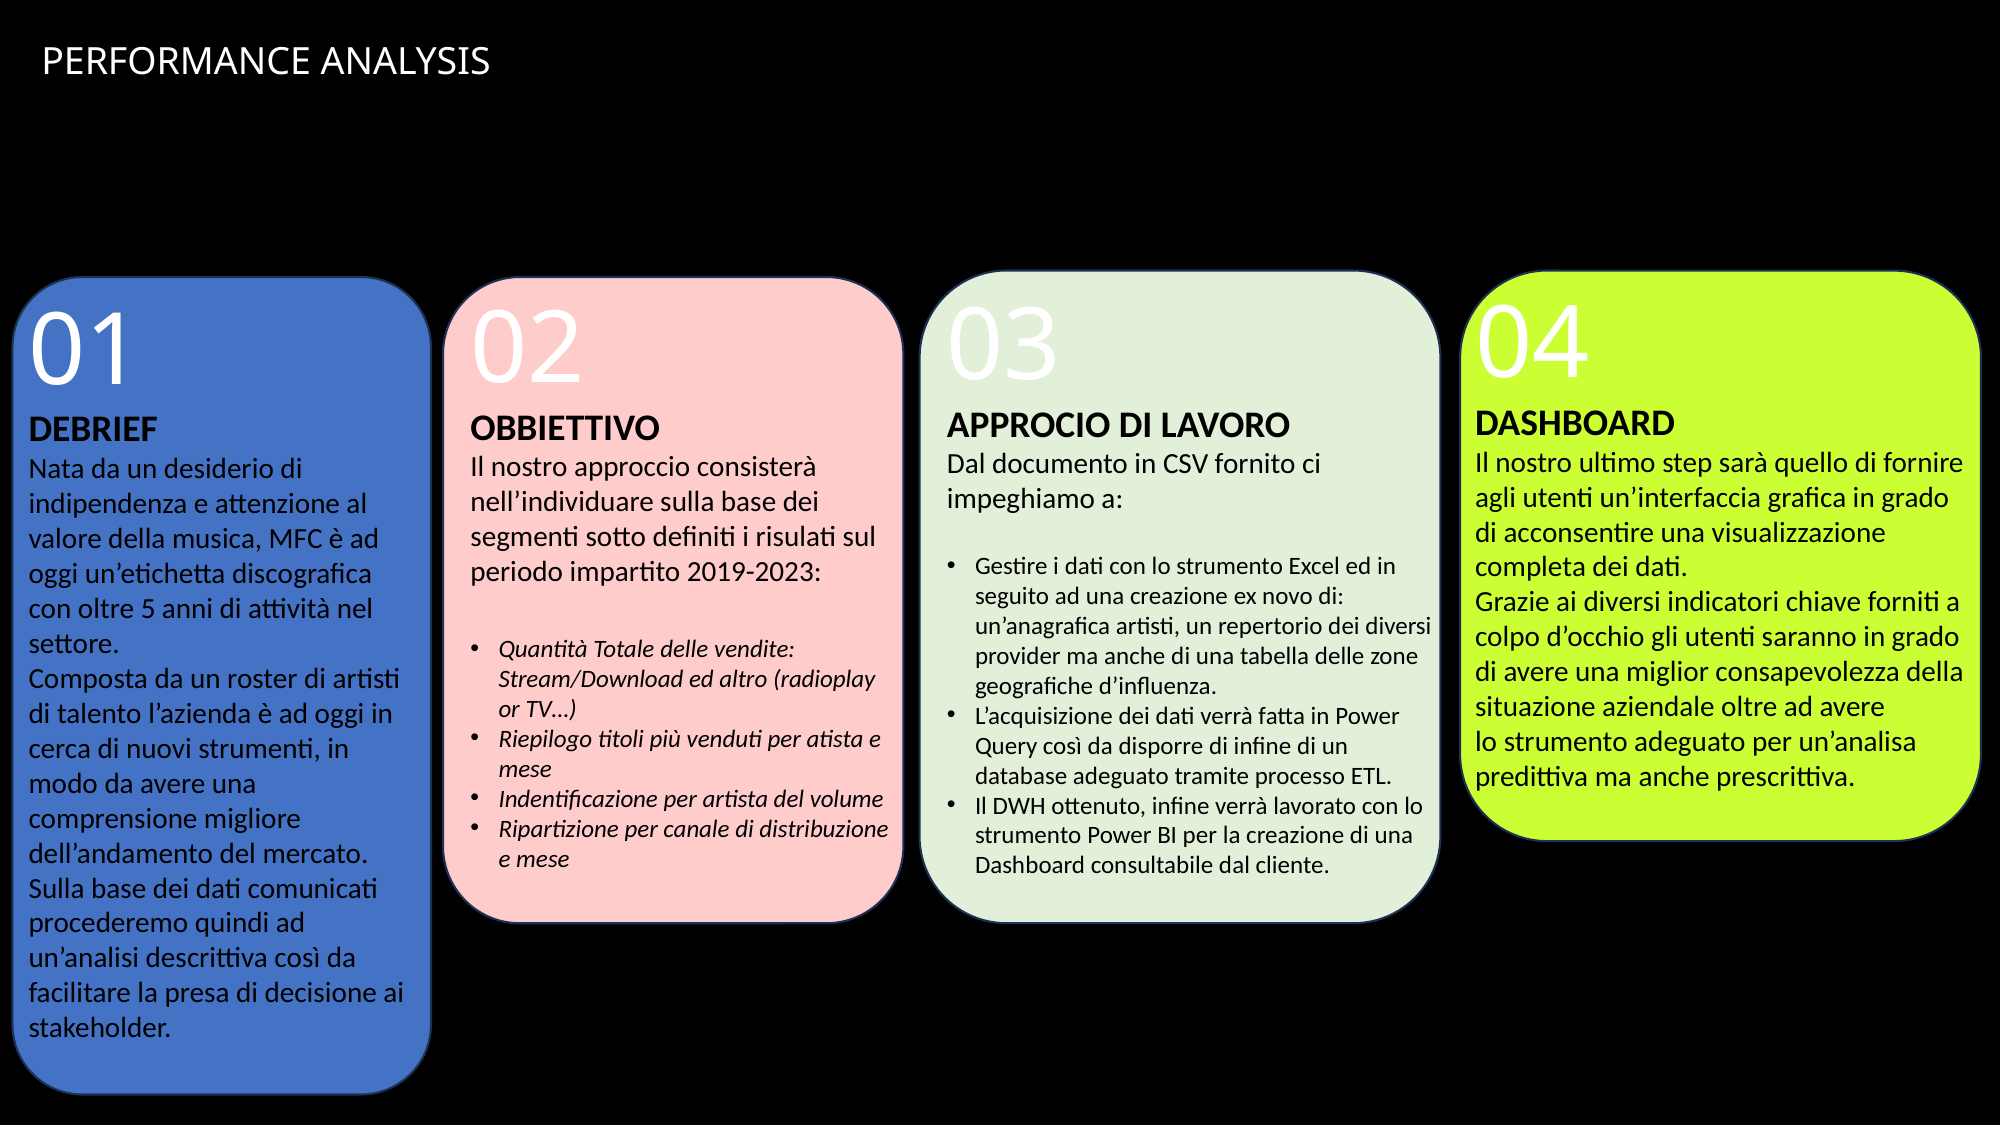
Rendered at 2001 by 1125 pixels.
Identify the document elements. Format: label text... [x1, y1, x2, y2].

text_box [482, 915, 864, 925]
text_box [441, 310, 455, 890]
text_box [46, 1086, 397, 1096]
text_box 04 DASHBOARD Il nostro ultimo step sarà quello di fornire agli utenti un’interfaccia grafica in grado di acconsentire una visualizzazione completa dei dati. Grazie ai diversi indicatori chiave forniti a colpo d’occhio gli utenti saranno in grado di avere una miglior consapevolezza della situazione aziendale oltre ad avere lo strumento adeguato per un’analisa predittiva ma anche prescrittiva. [1460, 270, 1981, 835]
text_box [918, 310, 932, 884]
text_box 02 OBBIETTIVO Il nostro approccio consisterà nell’individuare sulla base dei segmenti sotto definiti i risulati sul periodo impartito 2019-2023: Quantità Totale delle vendite: Stream/Download ed altro (radioplay or TV…) Riepilogo titoli più venduti per atista e mese Indentificazione per artista del volume Ripartizione per canale di distribuzione e mese [455, 275, 916, 915]
text_box 01 DEBRIEF Nata da un desiderio di indipendenza e attenzione al valore della musica, MFC è ad oggi un’etichetta discografica con oltre 5 anni di attività nel settore. Composta da un roster di artisti di talento l’azienda è ad oggi in cerca di nuovi strumenti, in modo da avere una comprensione migliore dell’andamento del mercato. Sulla base dei dati comunicati procederemo quindi ad un’analisi descrittiva così da facilitare la presa di decisione ai stakeholder. [13, 277, 433, 1086]
text_box [1512, 835, 1929, 843]
text_box PERFORMANCE ANALYSIS [26, 29, 741, 90]
text_box 03 APPROCIO DI LAVORO Dal documento in CSV fornito ci impeghiamo a: Gestire i dati con lo strumento Excel ed in seguito ad una creazione ex novo di: un’anagrafica artisti, un repertorio dei diversi provider ma anche di una tabella delle zone geografiche d’influenza. L’acquisizione dei dati verrà fatta in Power Query così da disporre di infine di un database adeguato tramite processo ETL. Il DWH ottenuto, infine verrà lavorato con lo strumento Power BI per la creazione di una Dashboard consultabile dal cliente. [932, 272, 1453, 922]
